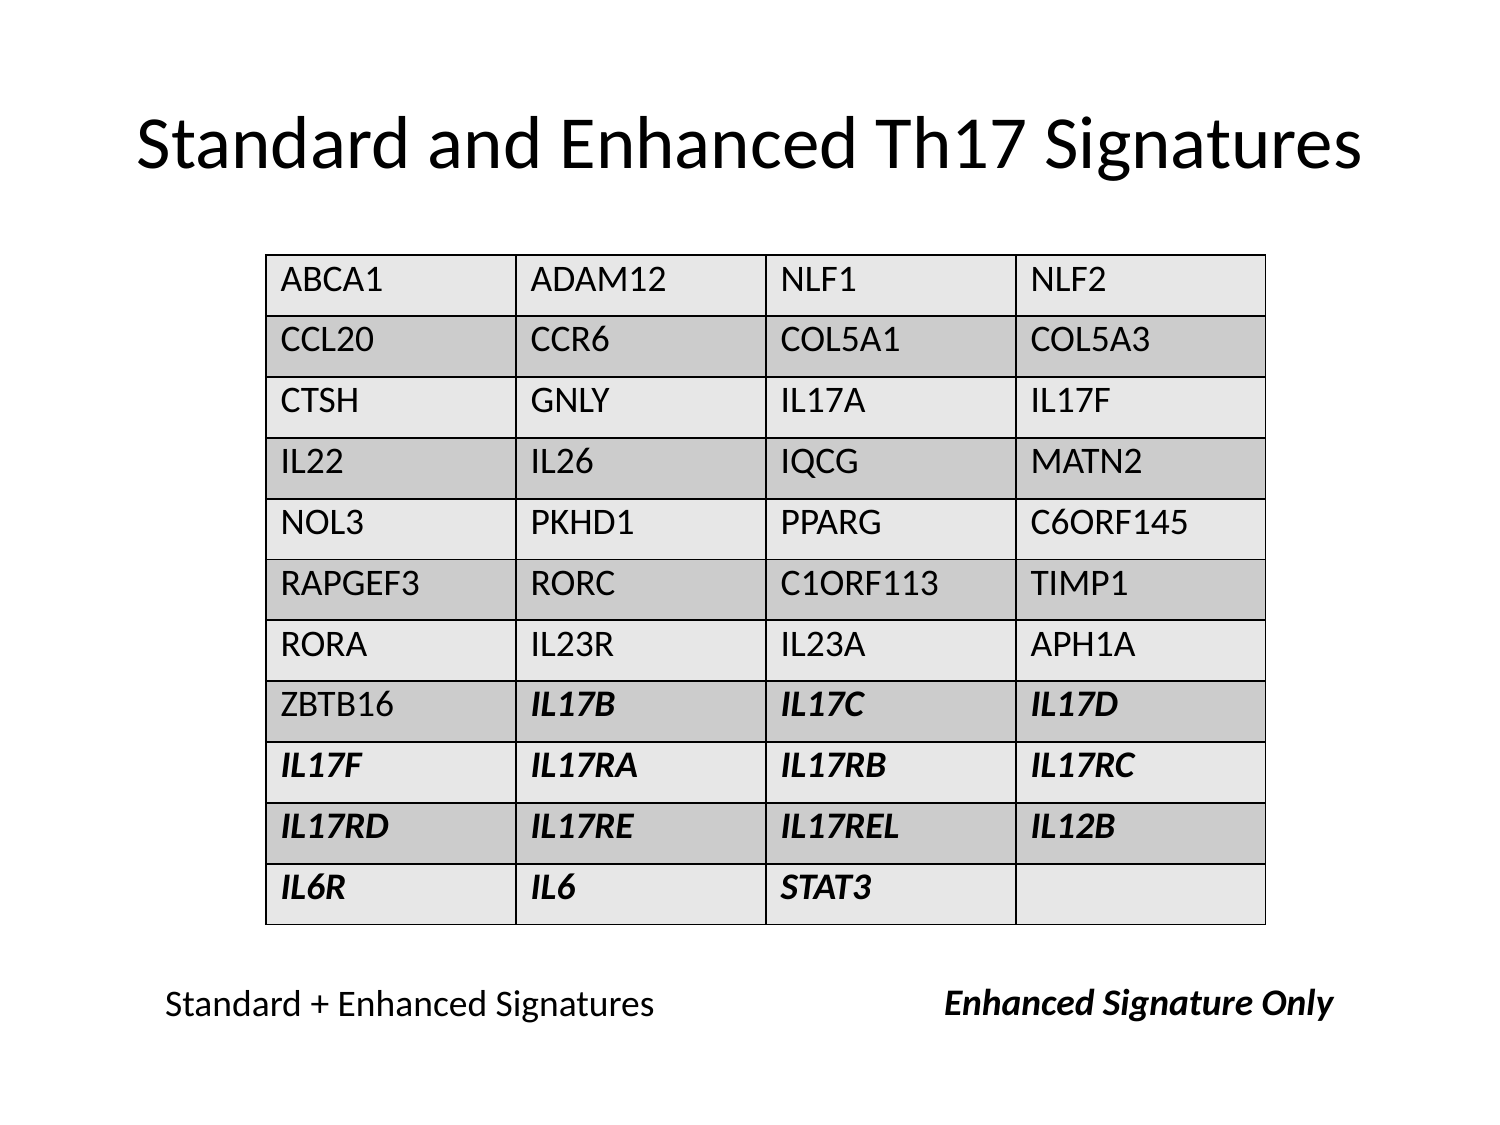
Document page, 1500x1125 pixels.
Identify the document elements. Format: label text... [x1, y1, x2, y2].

table_cell IL26 [517, 439, 765, 498]
table_cell PPARG [767, 500, 1015, 559]
table_cell [1017, 865, 1265, 924]
table_cell IL23A [767, 621, 1015, 680]
table_header ABCA1 [267, 256, 515, 315]
table_cell IL17F [1017, 378, 1265, 437]
table_cell TIMP1 [1017, 560, 1265, 619]
table_cell IL17F [267, 743, 515, 802]
title Standard and Enhanced Th17 Signatures [75, 45, 1425, 233]
table_cell CTSH [267, 378, 515, 437]
table_cell IL17RB [767, 743, 1015, 802]
table_cell NOL3 [267, 500, 515, 559]
table_cell IL17RA [517, 743, 765, 802]
table_cell COL5A3 [1017, 317, 1265, 376]
table_cell RAPGEF3 [267, 560, 515, 619]
table_cell IL17B [517, 682, 765, 741]
table_cell IL17RD [267, 804, 515, 863]
table_cell RORA [267, 621, 515, 680]
table_cell APH1A [1017, 621, 1265, 680]
table_cell IL17C [767, 682, 1015, 741]
table_cell GNLY [517, 378, 765, 437]
table_cell CCR6 [517, 317, 765, 376]
table_cell IL17D [1017, 682, 1265, 741]
table_cell RORC [517, 560, 765, 619]
table_cell ZBTB16 [267, 682, 515, 741]
table_cell CCL20 [267, 317, 515, 376]
table_header NLF1 [767, 256, 1015, 315]
table_cell COL5A1 [767, 317, 1015, 376]
table_cell C6ORF145 [1017, 500, 1265, 559]
table_cell IL23R [517, 621, 765, 680]
table_cell MATN2 [1017, 439, 1265, 498]
table_cell C1ORF113 [767, 560, 1015, 619]
table_cell IL17RE [517, 804, 765, 863]
table_cell STAT3 [767, 865, 1015, 924]
table_cell IL12B [1017, 804, 1265, 863]
table_cell IL22 [267, 439, 515, 498]
table_cell IQCG [767, 439, 1015, 498]
table_cell IL17REL [767, 804, 1015, 863]
text_box Enhanced Signature Only [929, 970, 1349, 1031]
table_cell IL17A [767, 378, 1015, 437]
table_cell IL6R [267, 865, 515, 924]
table_cell IL6 [517, 865, 765, 924]
table_cell PKHD1 [517, 500, 765, 559]
table_header NLF2 [1017, 256, 1265, 315]
table_header ADAM12 [517, 256, 765, 315]
text_box Standard + Enhanced Signatures [150, 971, 671, 1031]
table_cell IL17RC [1017, 743, 1265, 802]
